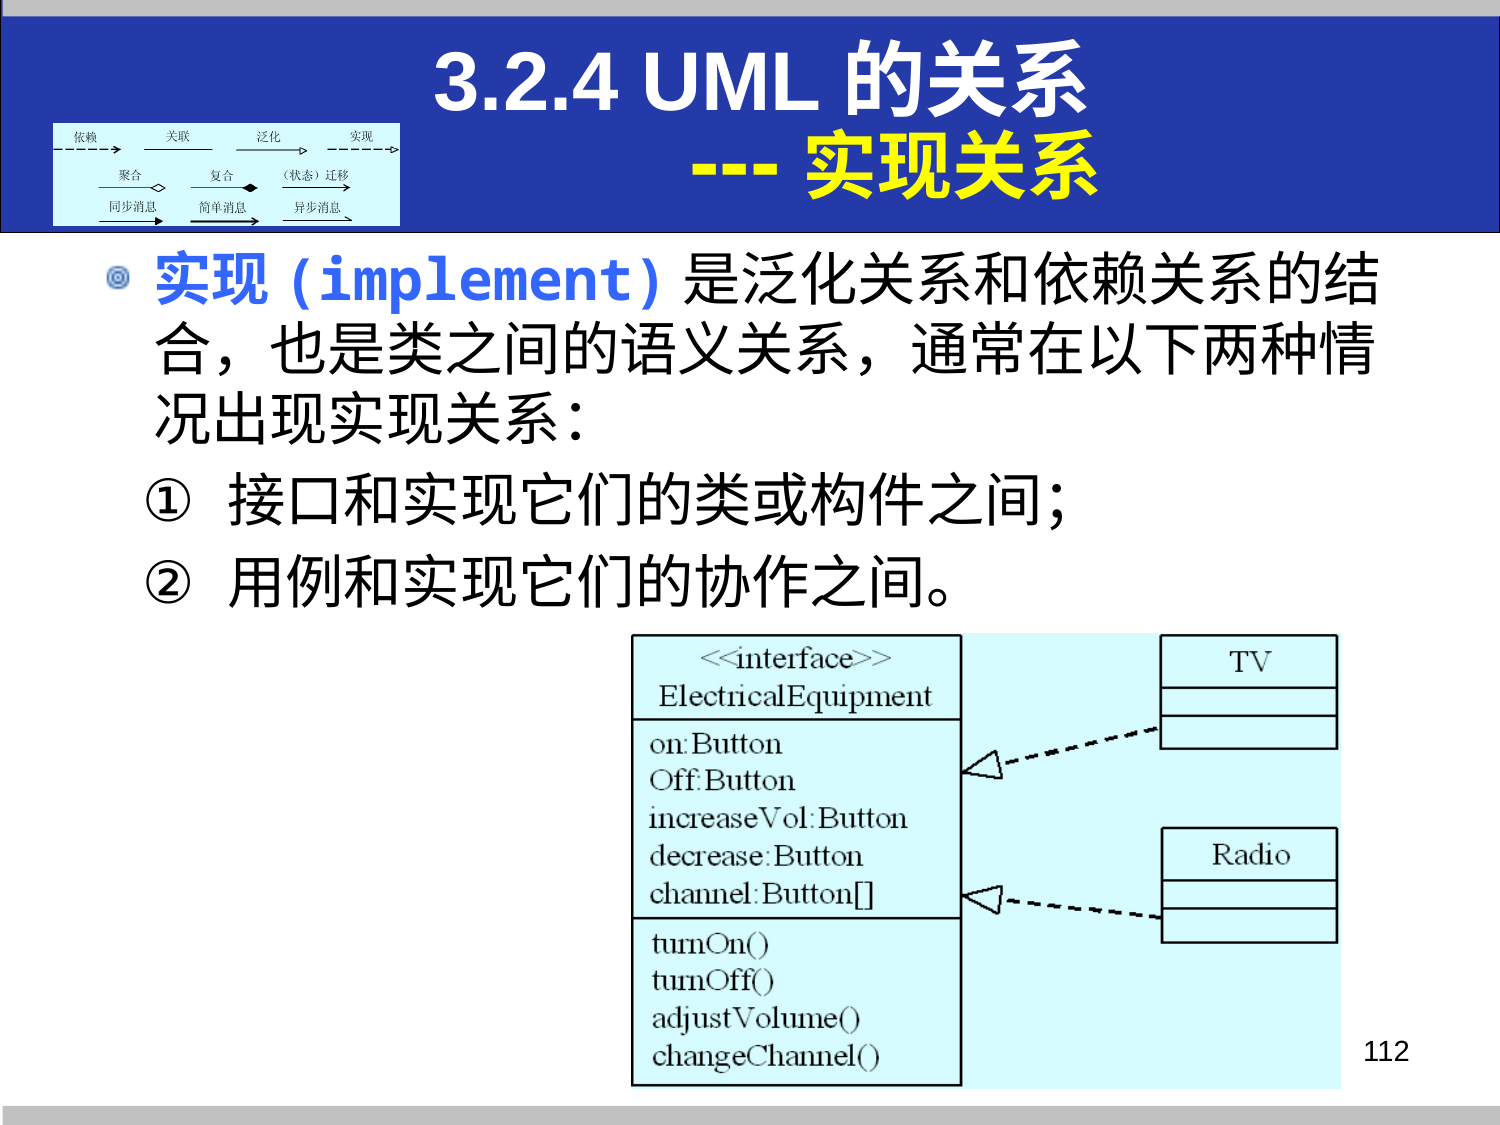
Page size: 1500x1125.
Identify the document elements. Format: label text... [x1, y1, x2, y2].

picture [631, 632, 1341, 1089]
picture [52, 123, 400, 226]
text_box 3.2.4 UML的关系 ---实现关系 [74, 34, 1425, 223]
list 实现(implement)是泛化关系和依赖关系的结合，也是类之间的语义关系，通常在以下两种情况出现实现关系： 接口和实现它们的类或构件之间； 用例和实现它们的协作之间。 [81, 234, 1433, 978]
slide_number 112 [1074, 1024, 1426, 1103]
picture [97, 256, 138, 298]
